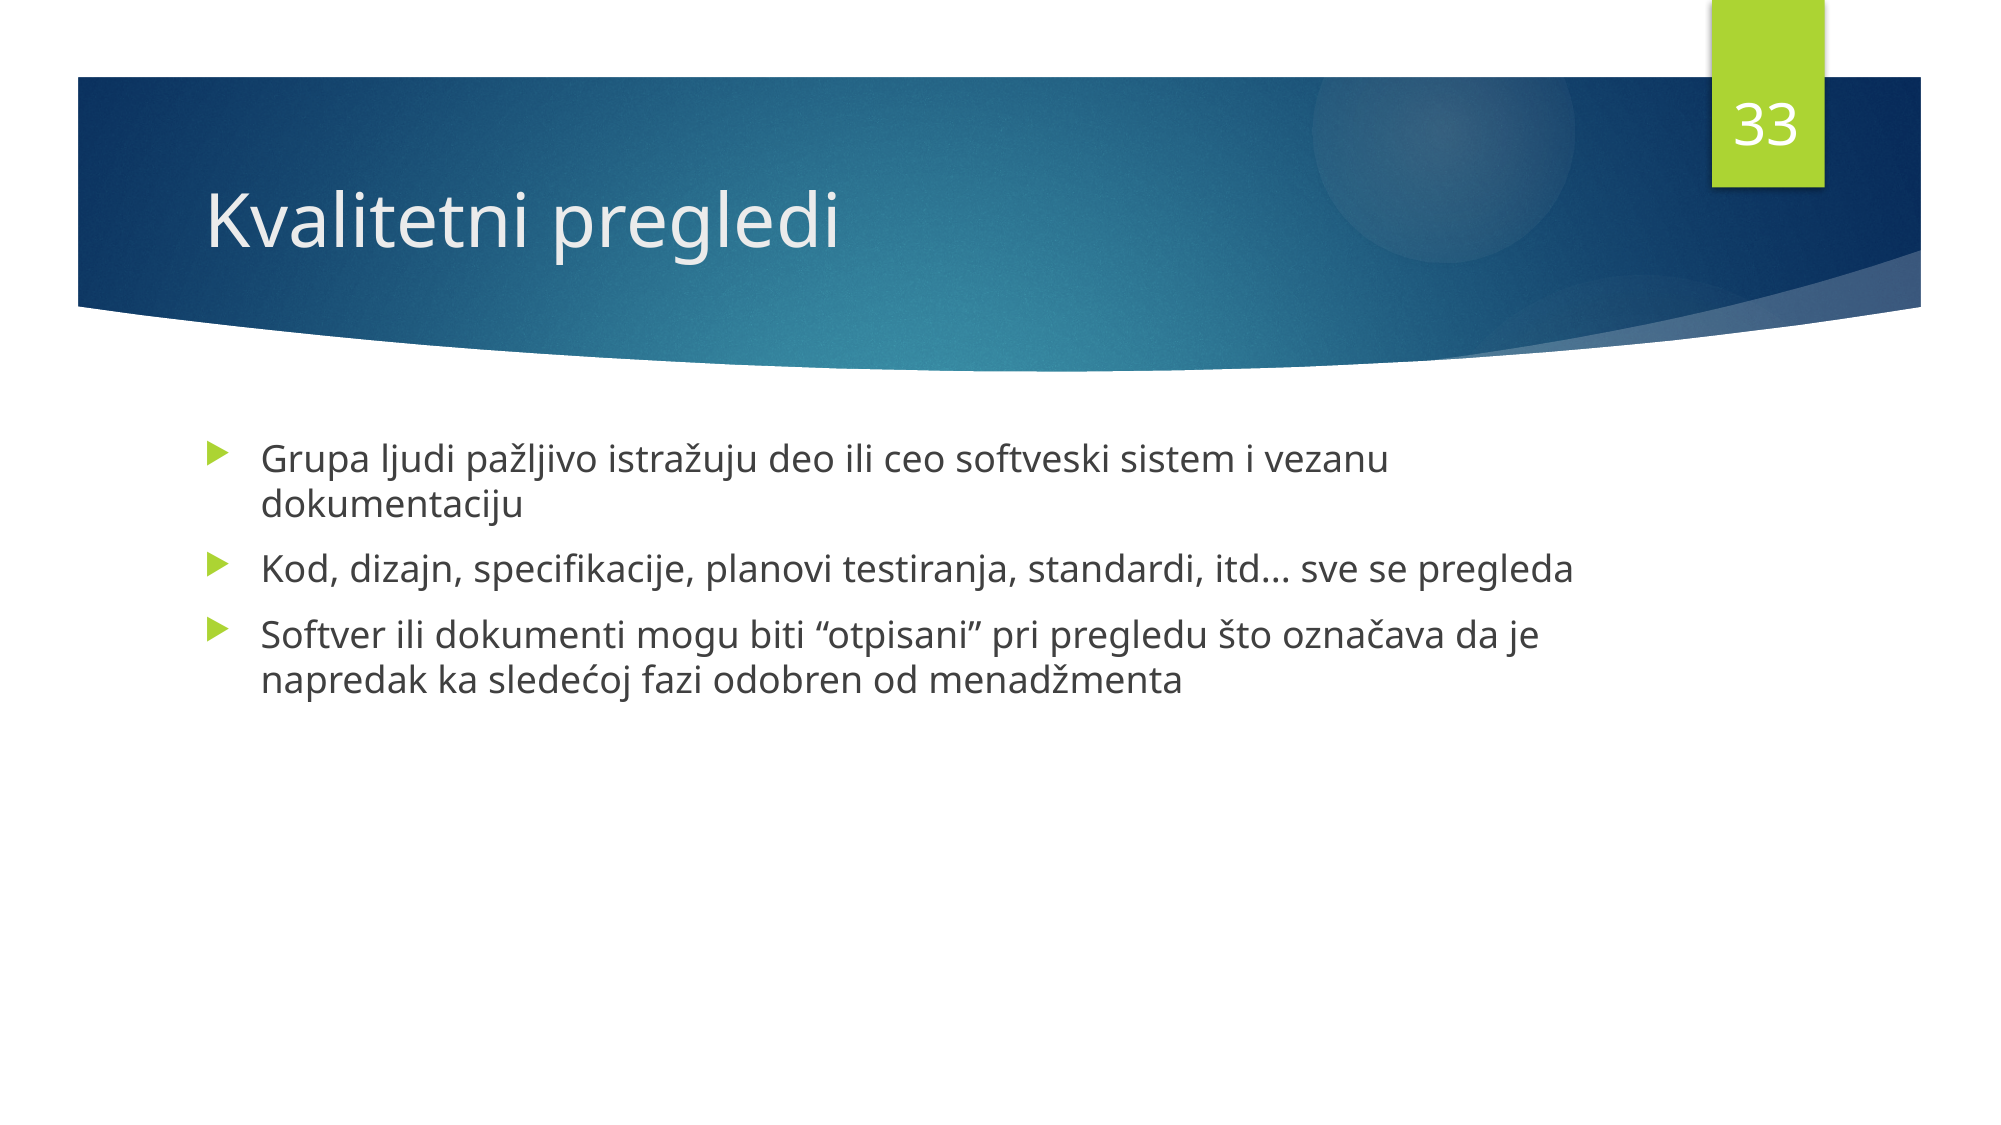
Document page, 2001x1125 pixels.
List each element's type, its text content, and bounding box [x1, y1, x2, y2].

list Grupa ljudi pažljivo istražuju deo ili ceo softveski sistem i vezanu dokumentaciju Kod, dizajn, specifikacije, planovi testiranja, standardi, itd... sve se pregleda Softver ili dokumenti mogu biti “otpisani” pri pregledu što označava da je napredak ka sledećoj fazi odobren od menadžmenta [189, 427, 1627, 988]
slide_number 32 [1698, 48, 1836, 175]
title Kvalitetni pregledi [189, 159, 1627, 276]
